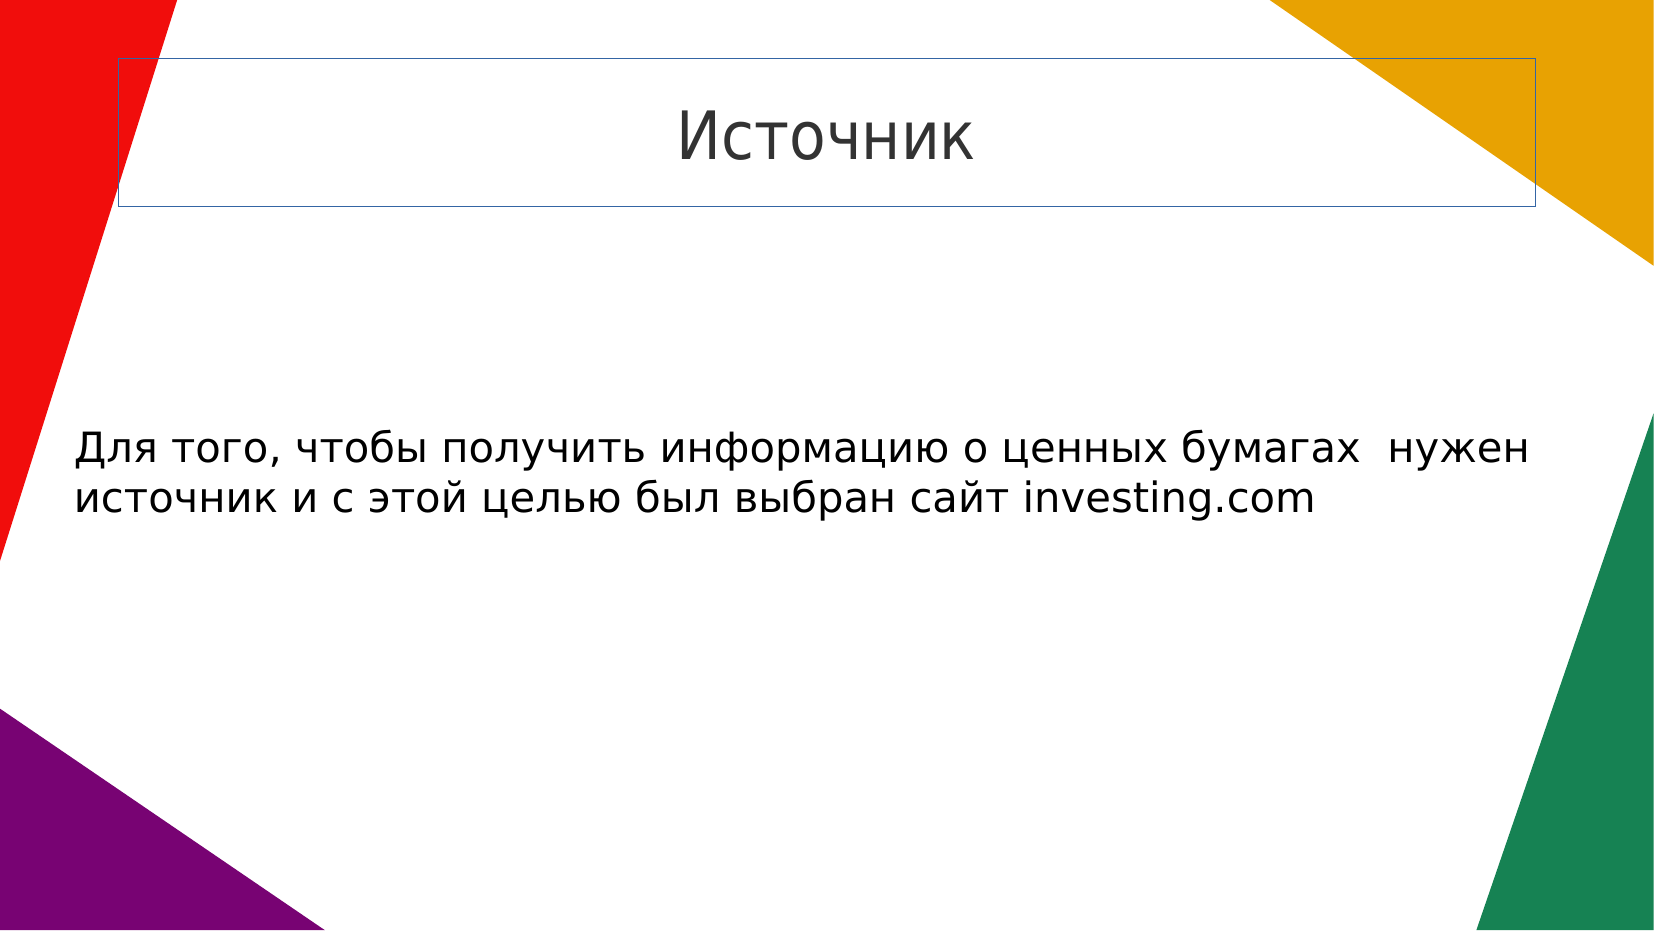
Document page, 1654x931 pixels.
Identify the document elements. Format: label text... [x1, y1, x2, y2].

text_box Источник [118, 58, 1536, 207]
text_box Для того, чтобы получить информацию о ценных бумагах нужен источник и с этой целью был выбран сайт investing.com [58, 413, 1624, 574]
